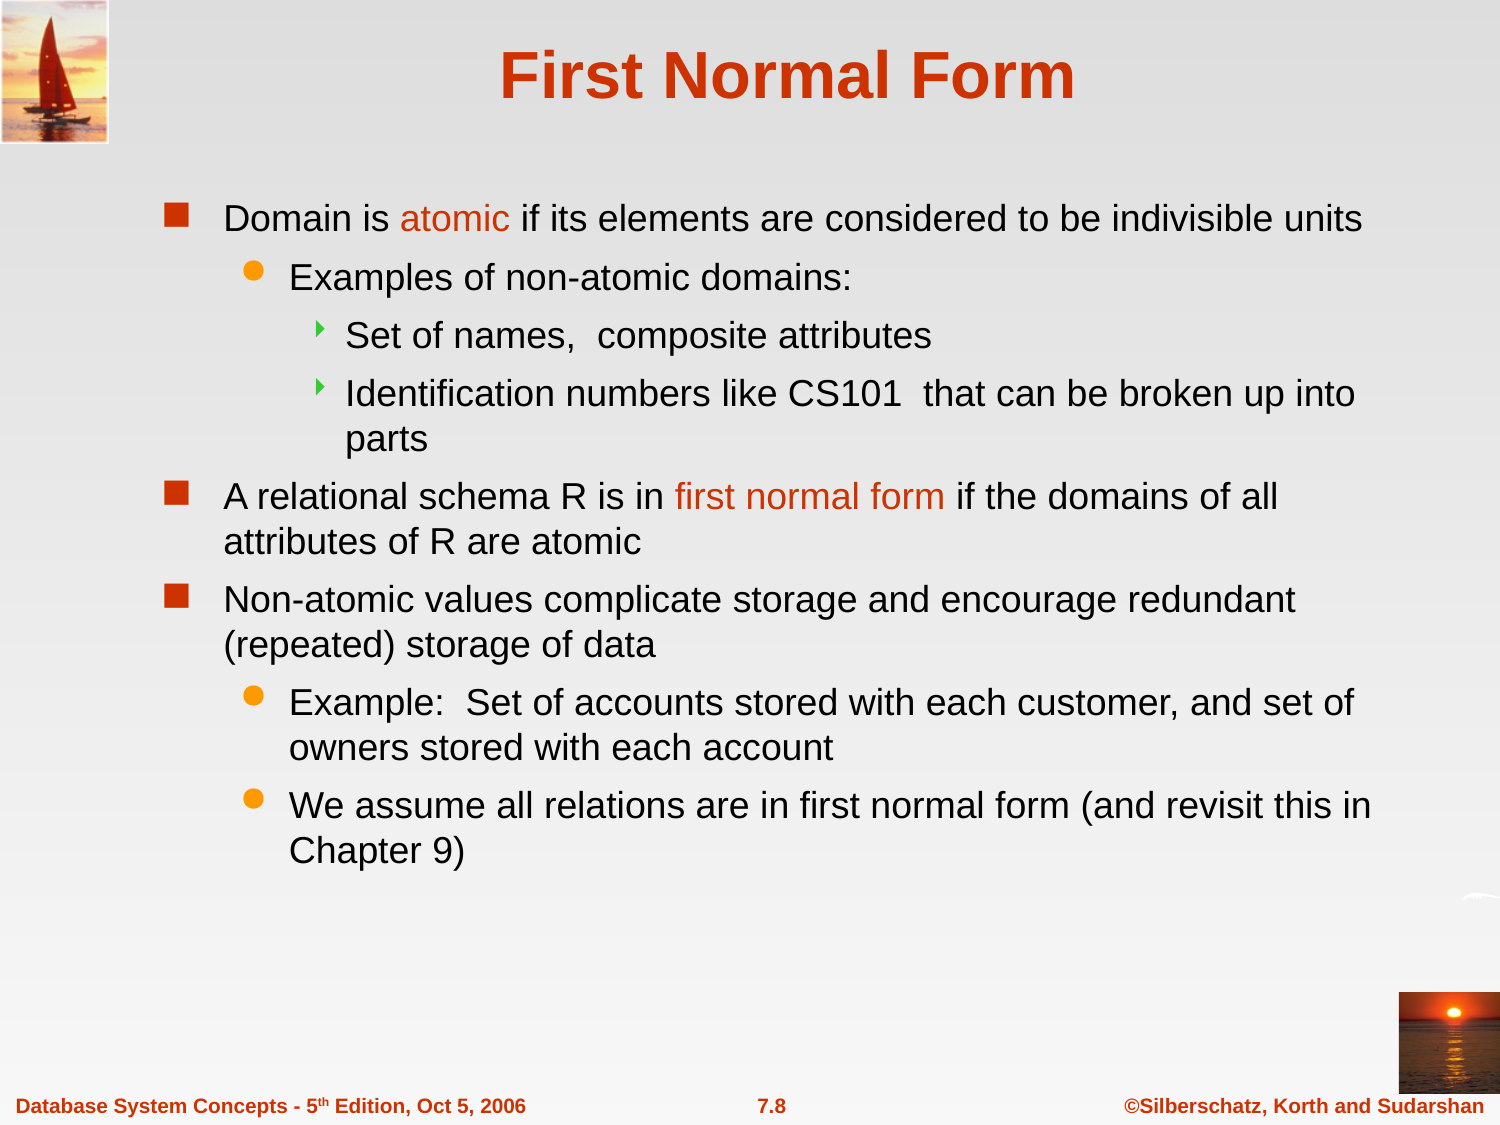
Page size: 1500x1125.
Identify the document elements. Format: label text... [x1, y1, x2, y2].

picture [1398, 992, 1500, 1094]
list Domain is atomic if its elements are considered to be indivisible units Examples of non-atomic domains: Set of names, composite attributes Identification numbers like CS101 that can be broken up into parts A relational schema R is in first normal form if the domains of all attributes of R are atomic Non-atomic values complicate storage and encourage redundant (repeated) storage of data Example: Set of accounts stored with each customer, and set of owners stored with each account We assume all relations are in first normal form (and revisit this in Chapter 9) [151, 186, 1410, 992]
picture [0, 0, 109, 144]
title First Normal Form [125, 18, 1452, 120]
